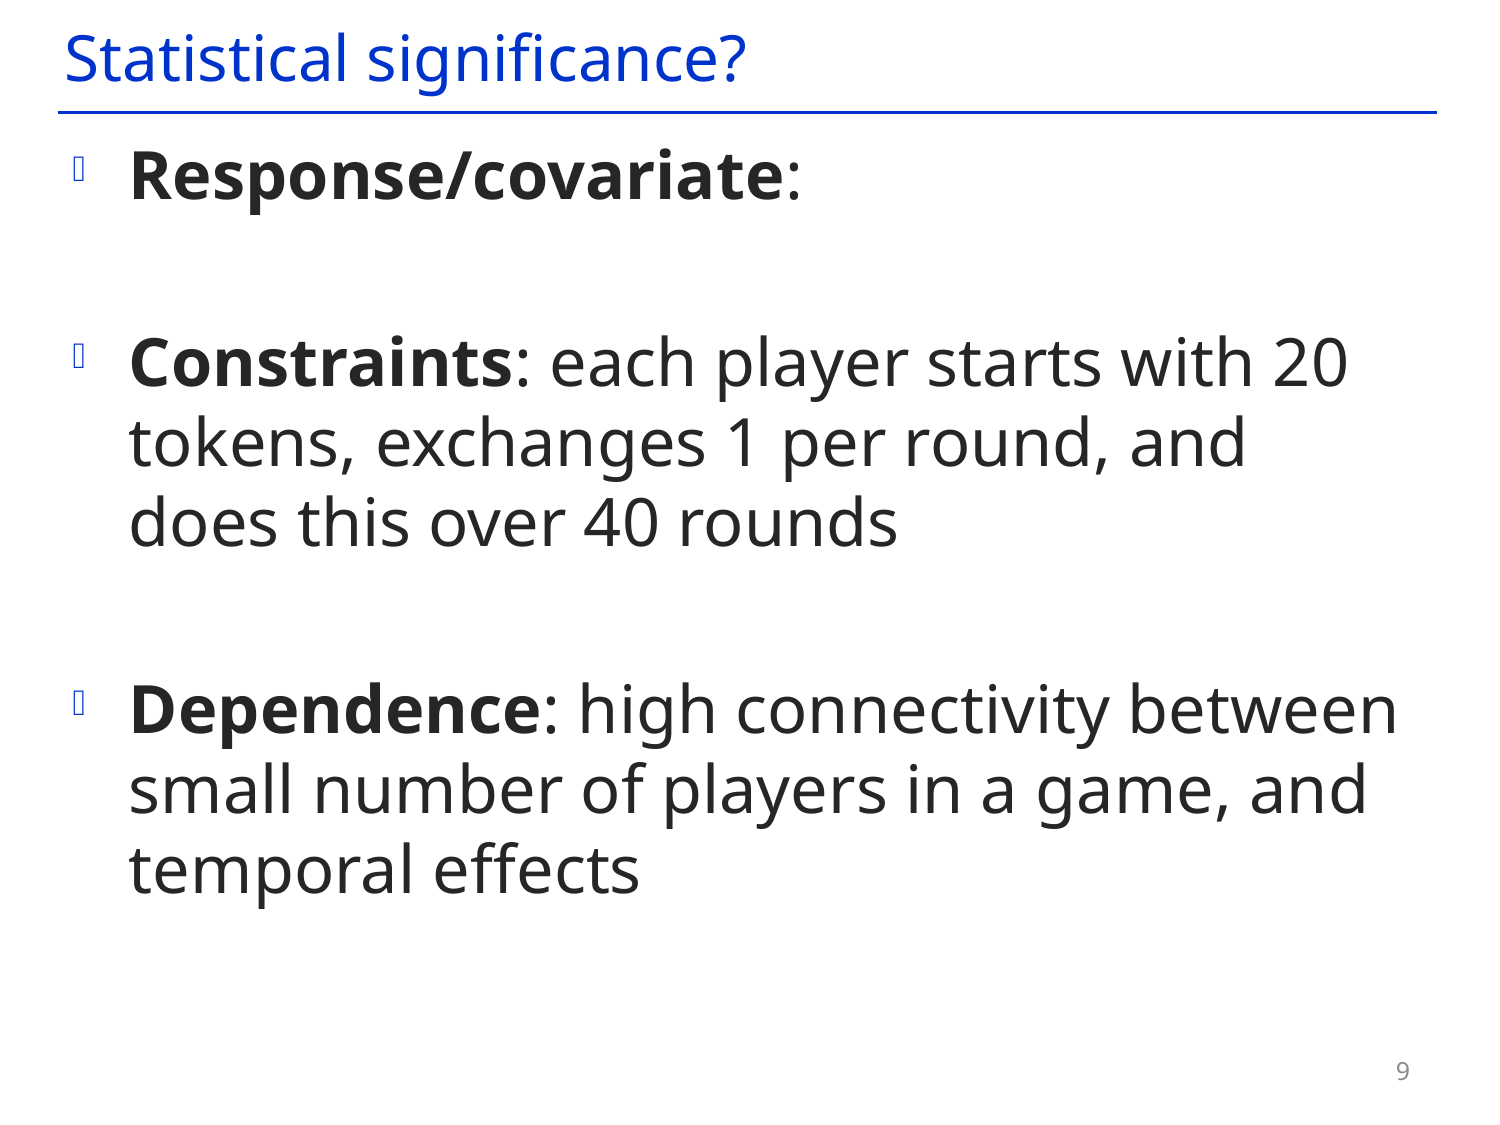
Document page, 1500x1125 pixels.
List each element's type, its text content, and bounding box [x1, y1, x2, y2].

slide_number 9 [1074, 1042, 1425, 1103]
title Statistical significance? [49, 9, 1438, 102]
